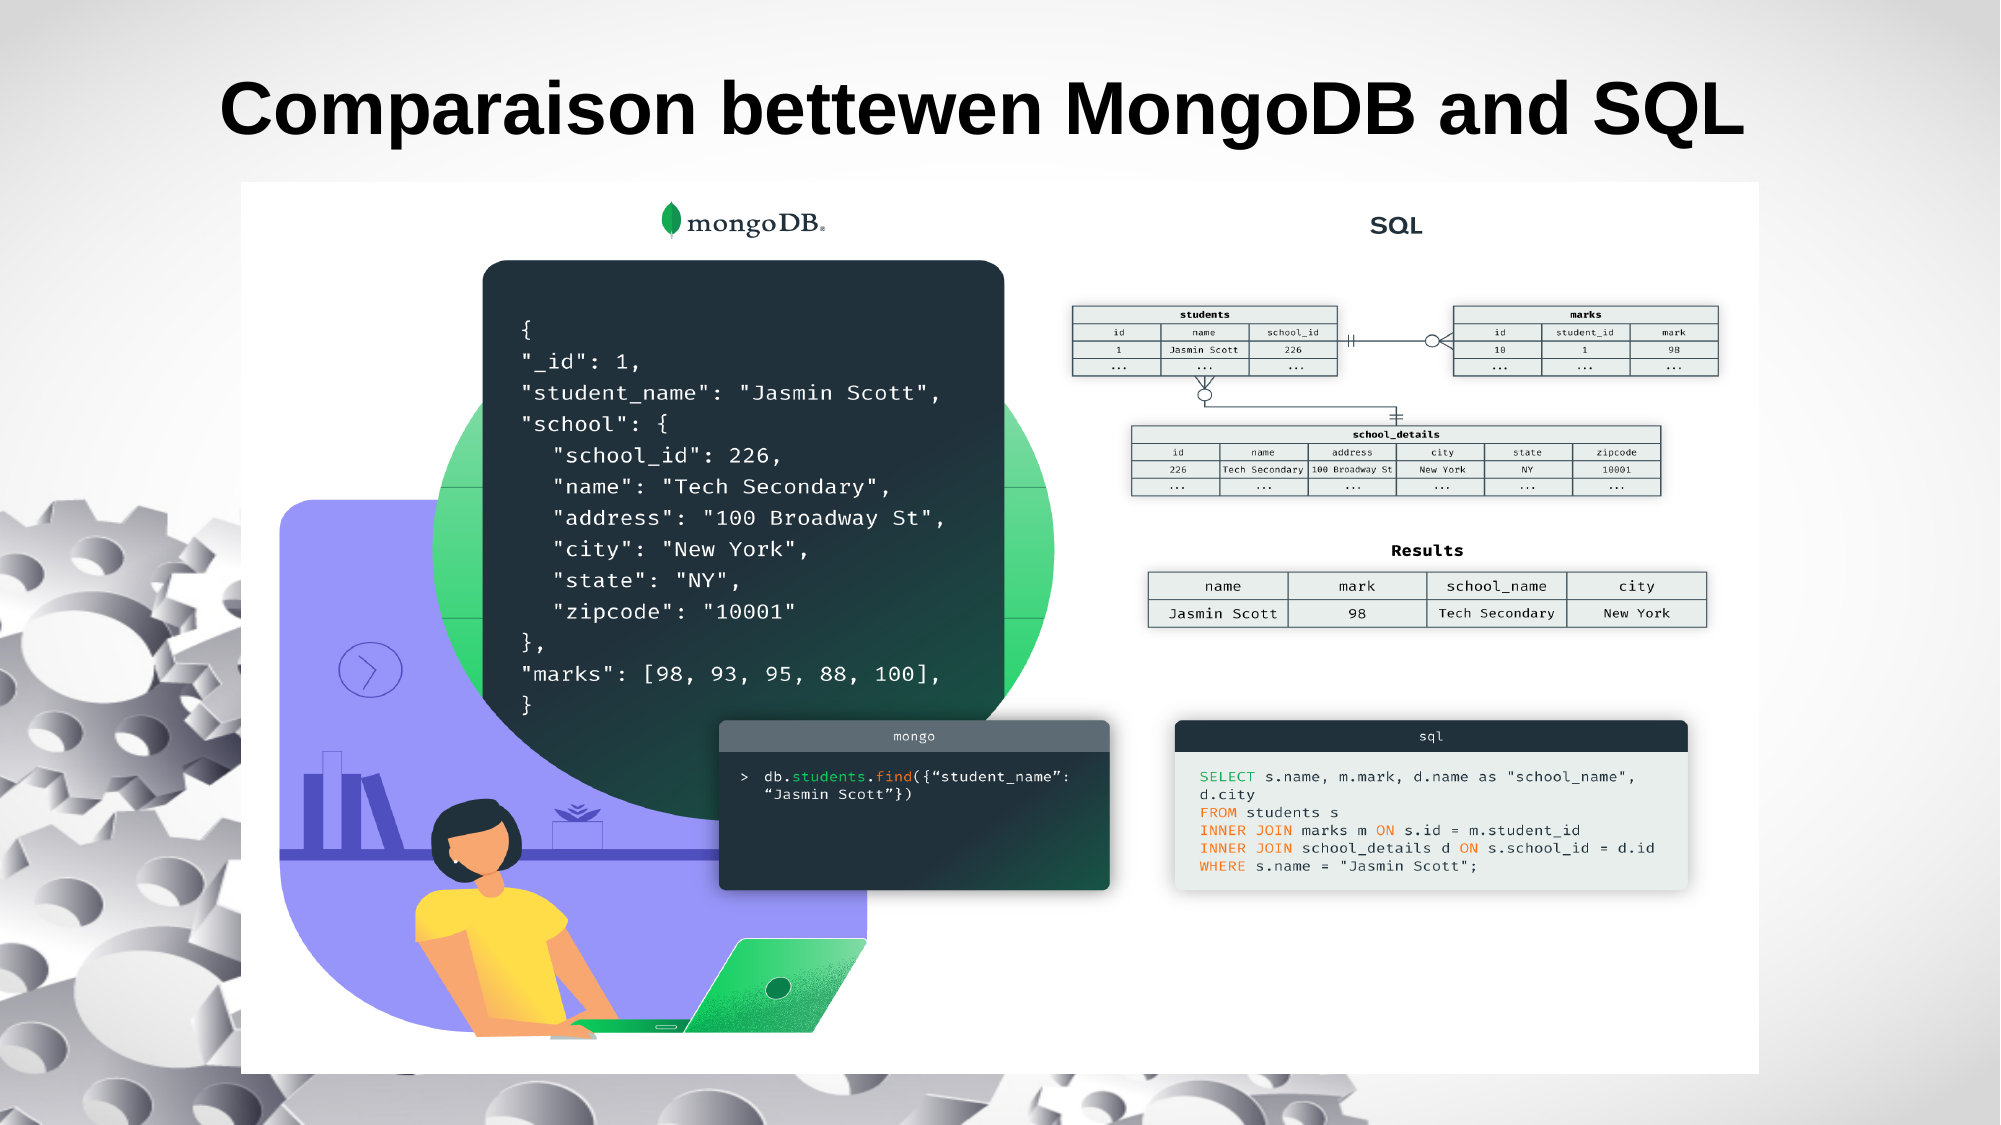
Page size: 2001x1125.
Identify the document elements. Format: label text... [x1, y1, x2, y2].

title Comparaison bettewen MongoDB and SQL [61, 25, 1906, 183]
picture [0, 0, 2000, 1125]
